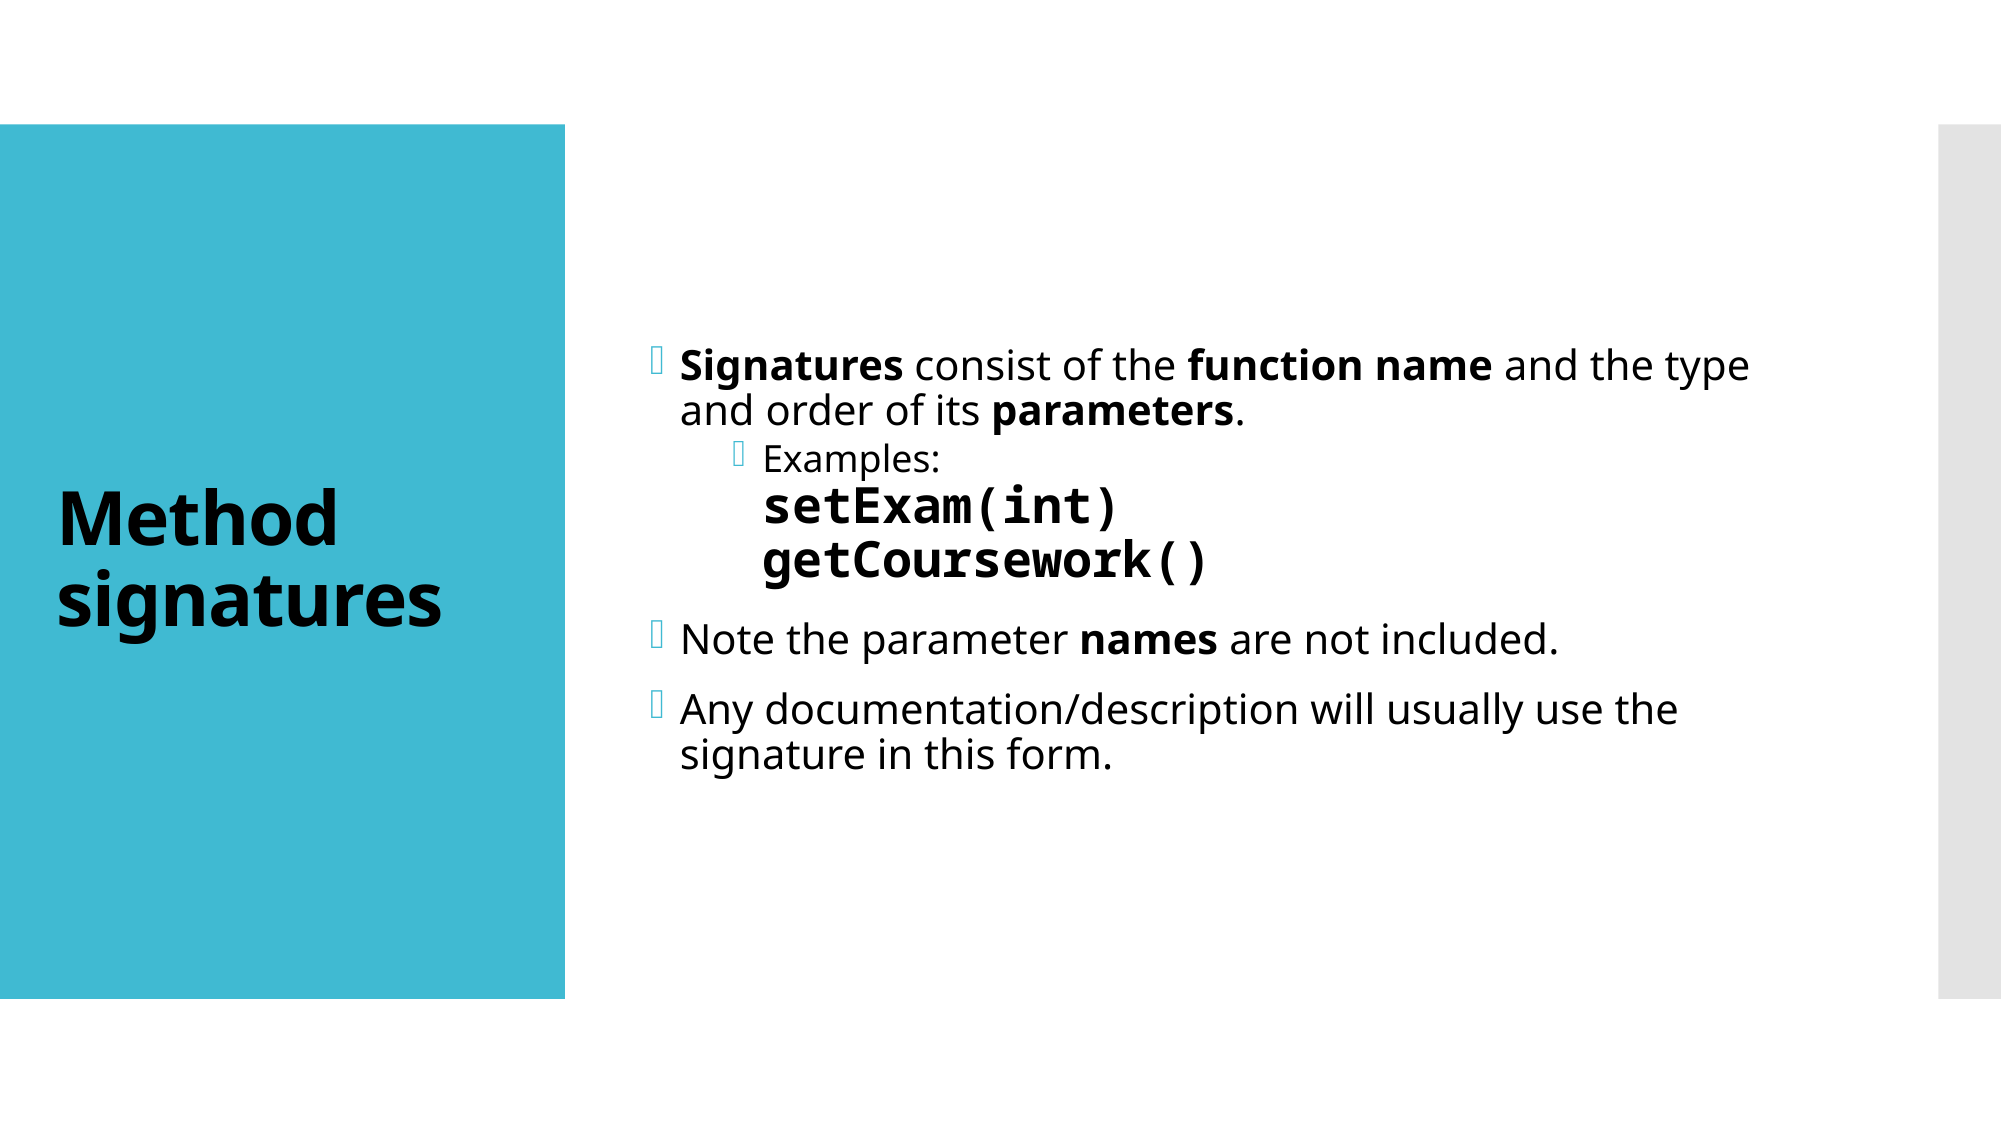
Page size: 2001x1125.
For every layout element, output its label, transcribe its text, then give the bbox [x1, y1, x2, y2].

list Signatures consist of the function name and the type and order of its parameters. Examples: setExam(int) getCoursework() Note the parameter names are not included. Any documentation/description will usually use the signature in this form. [634, 141, 1835, 982]
title Method signatures [41, 184, 525, 940]
